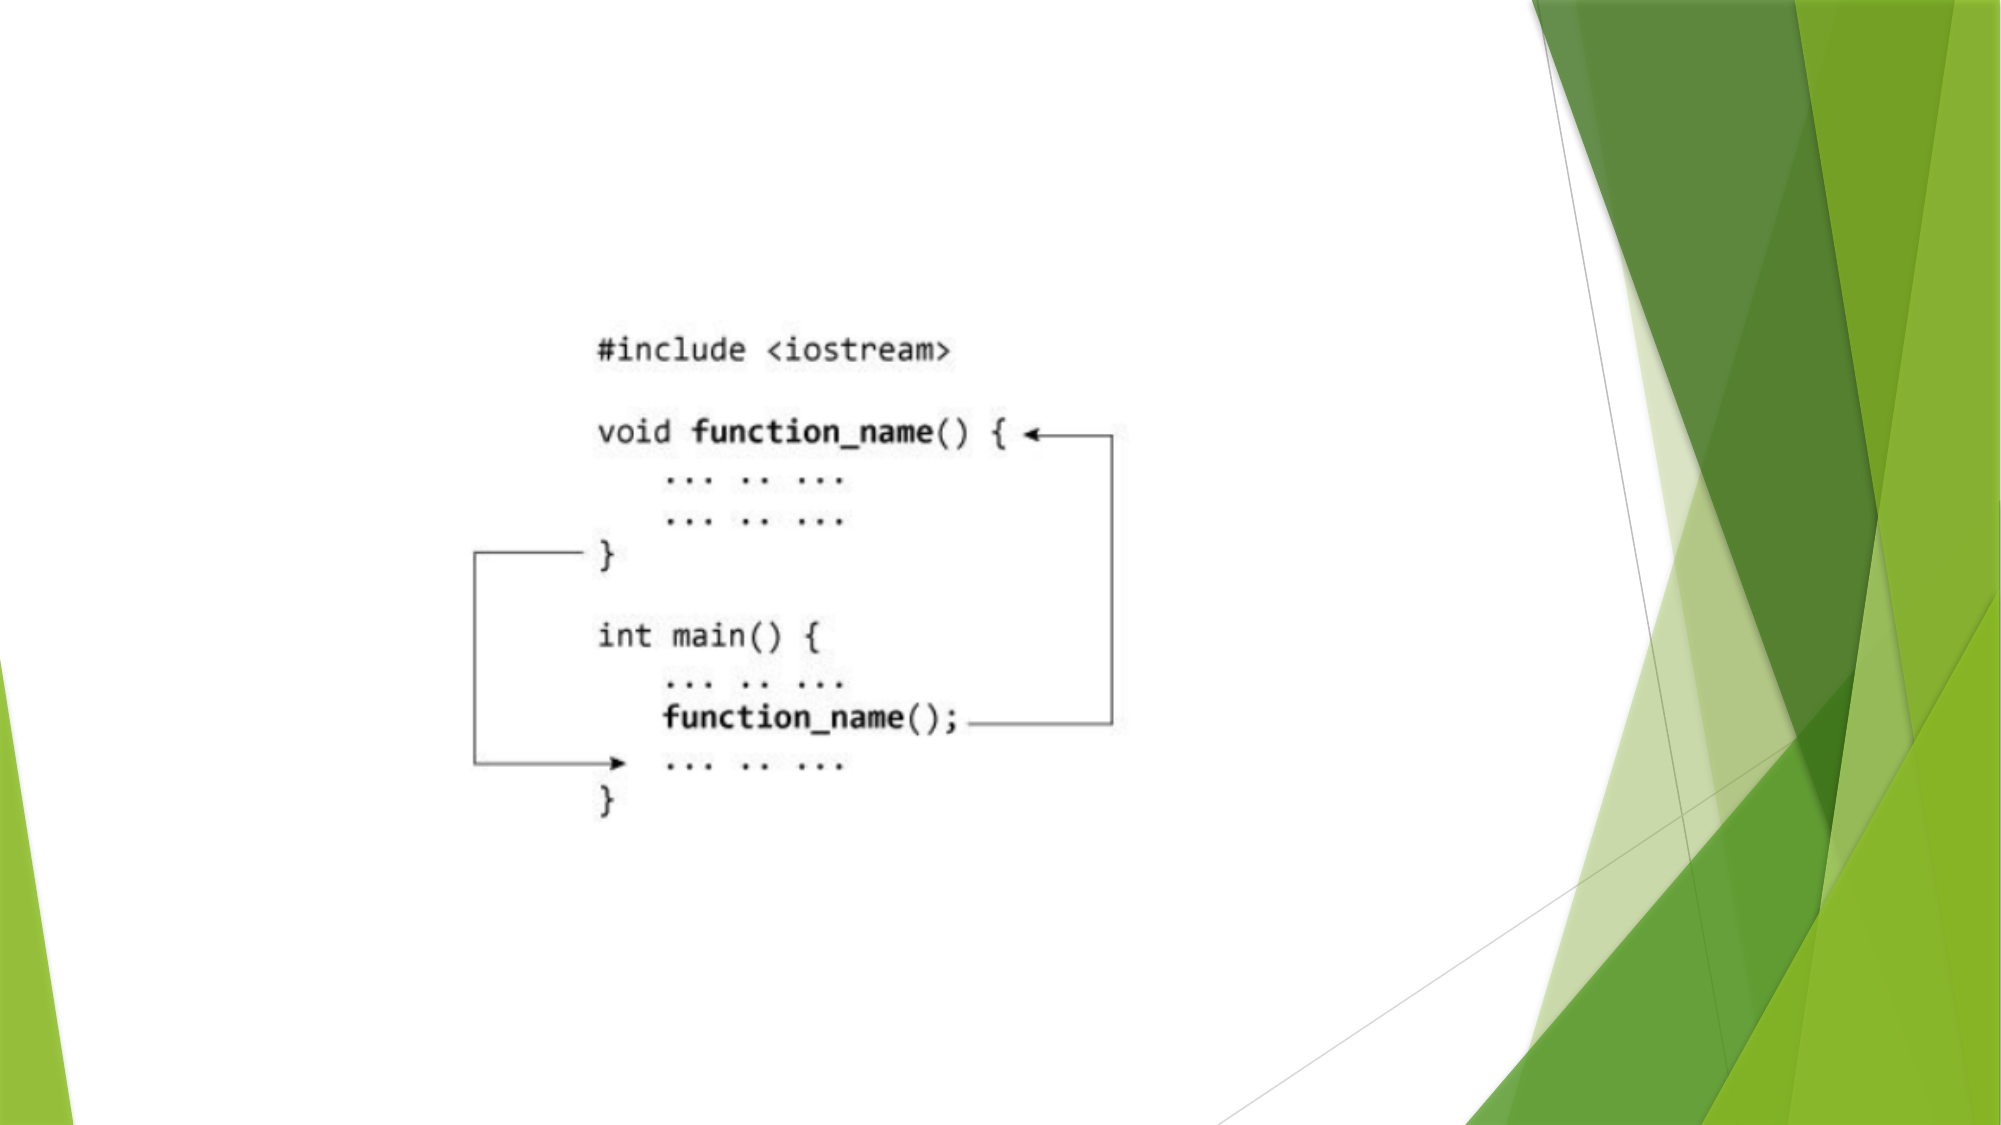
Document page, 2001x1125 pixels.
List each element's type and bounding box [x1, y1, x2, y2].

picture [450, 298, 1245, 881]
